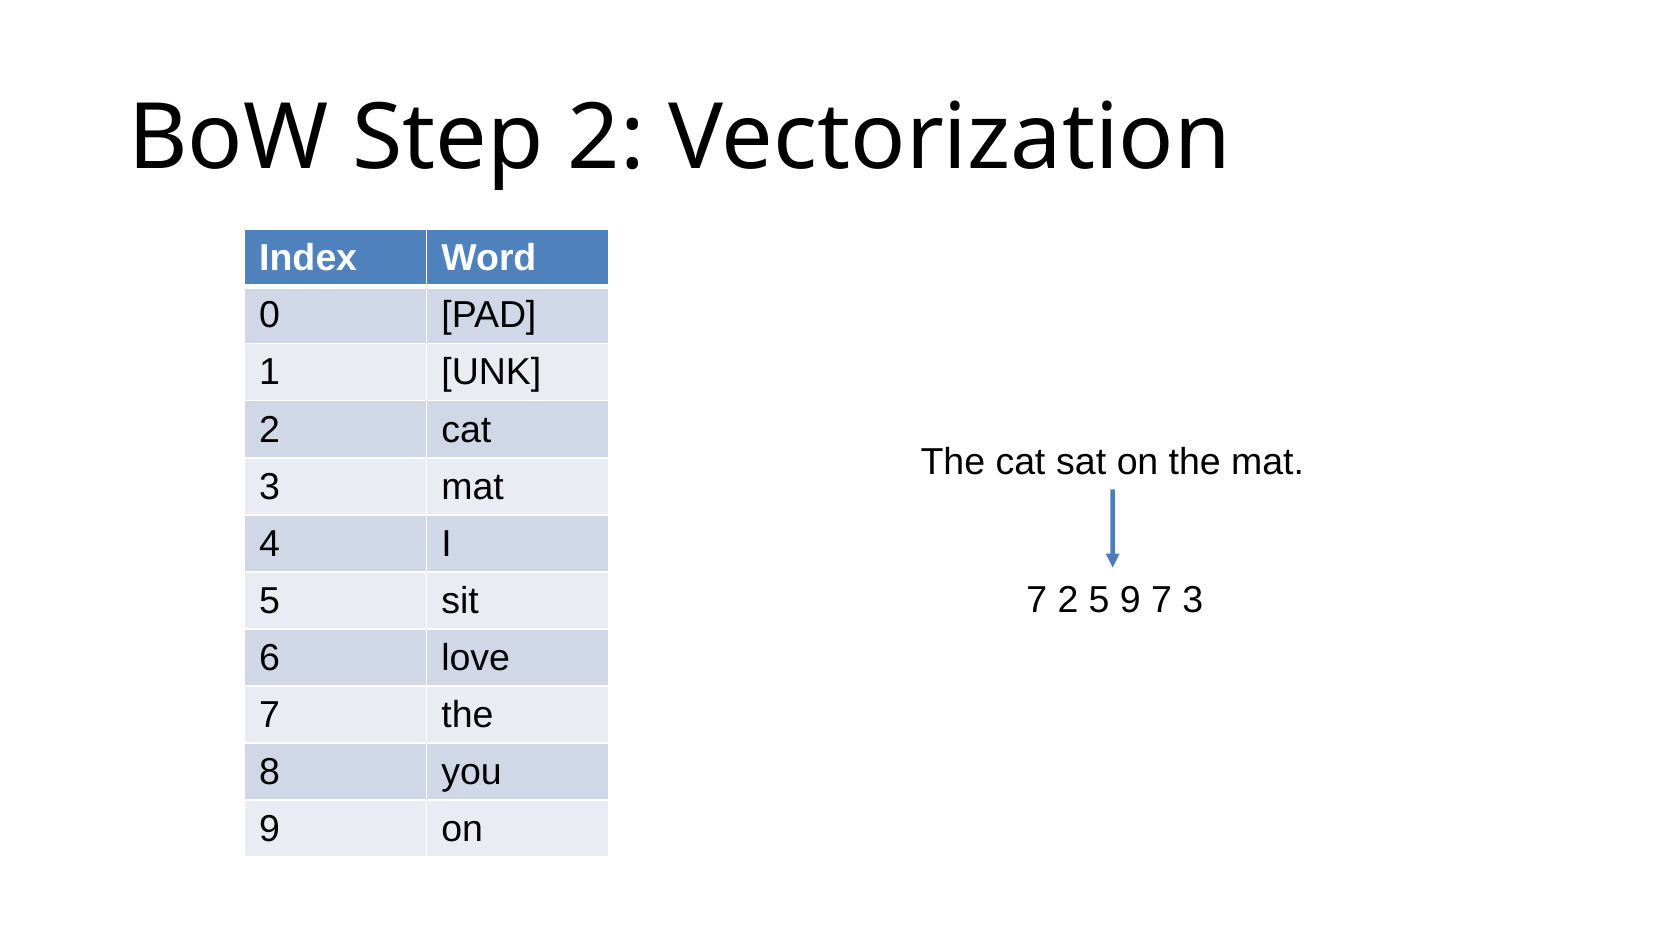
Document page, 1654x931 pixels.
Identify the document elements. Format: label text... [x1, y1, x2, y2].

table_cell 5 [245, 573, 426, 628]
table_cell I [427, 516, 608, 571]
table_cell the [427, 687, 608, 742]
table_cell 4 [245, 516, 426, 571]
table_cell mat [427, 459, 608, 514]
table_header Index [245, 230, 426, 284]
table_cell [PAD] [427, 289, 608, 343]
table_cell 6 [245, 630, 426, 685]
table_cell 7 [245, 687, 426, 742]
table_cell 8 [245, 744, 426, 799]
text_box BoW Step 2: Vectorization [113, 49, 1540, 230]
table_cell 0 [245, 289, 426, 343]
table_header Word [427, 230, 608, 284]
table_cell 3 [245, 459, 426, 514]
table_cell love [427, 630, 608, 685]
table_cell 2 [245, 401, 426, 457]
table_cell on [427, 801, 608, 856]
table_cell cat [427, 401, 608, 457]
table_cell you [427, 744, 608, 799]
text_box The cat sat on the mat. [905, 429, 1320, 490]
text_box 7 2 5 9 7 3 [1011, 567, 1261, 628]
table_cell 1 [245, 344, 426, 400]
table_cell 9 [245, 801, 426, 856]
table_cell sit [427, 573, 608, 628]
table_cell [UNK] [427, 344, 608, 400]
